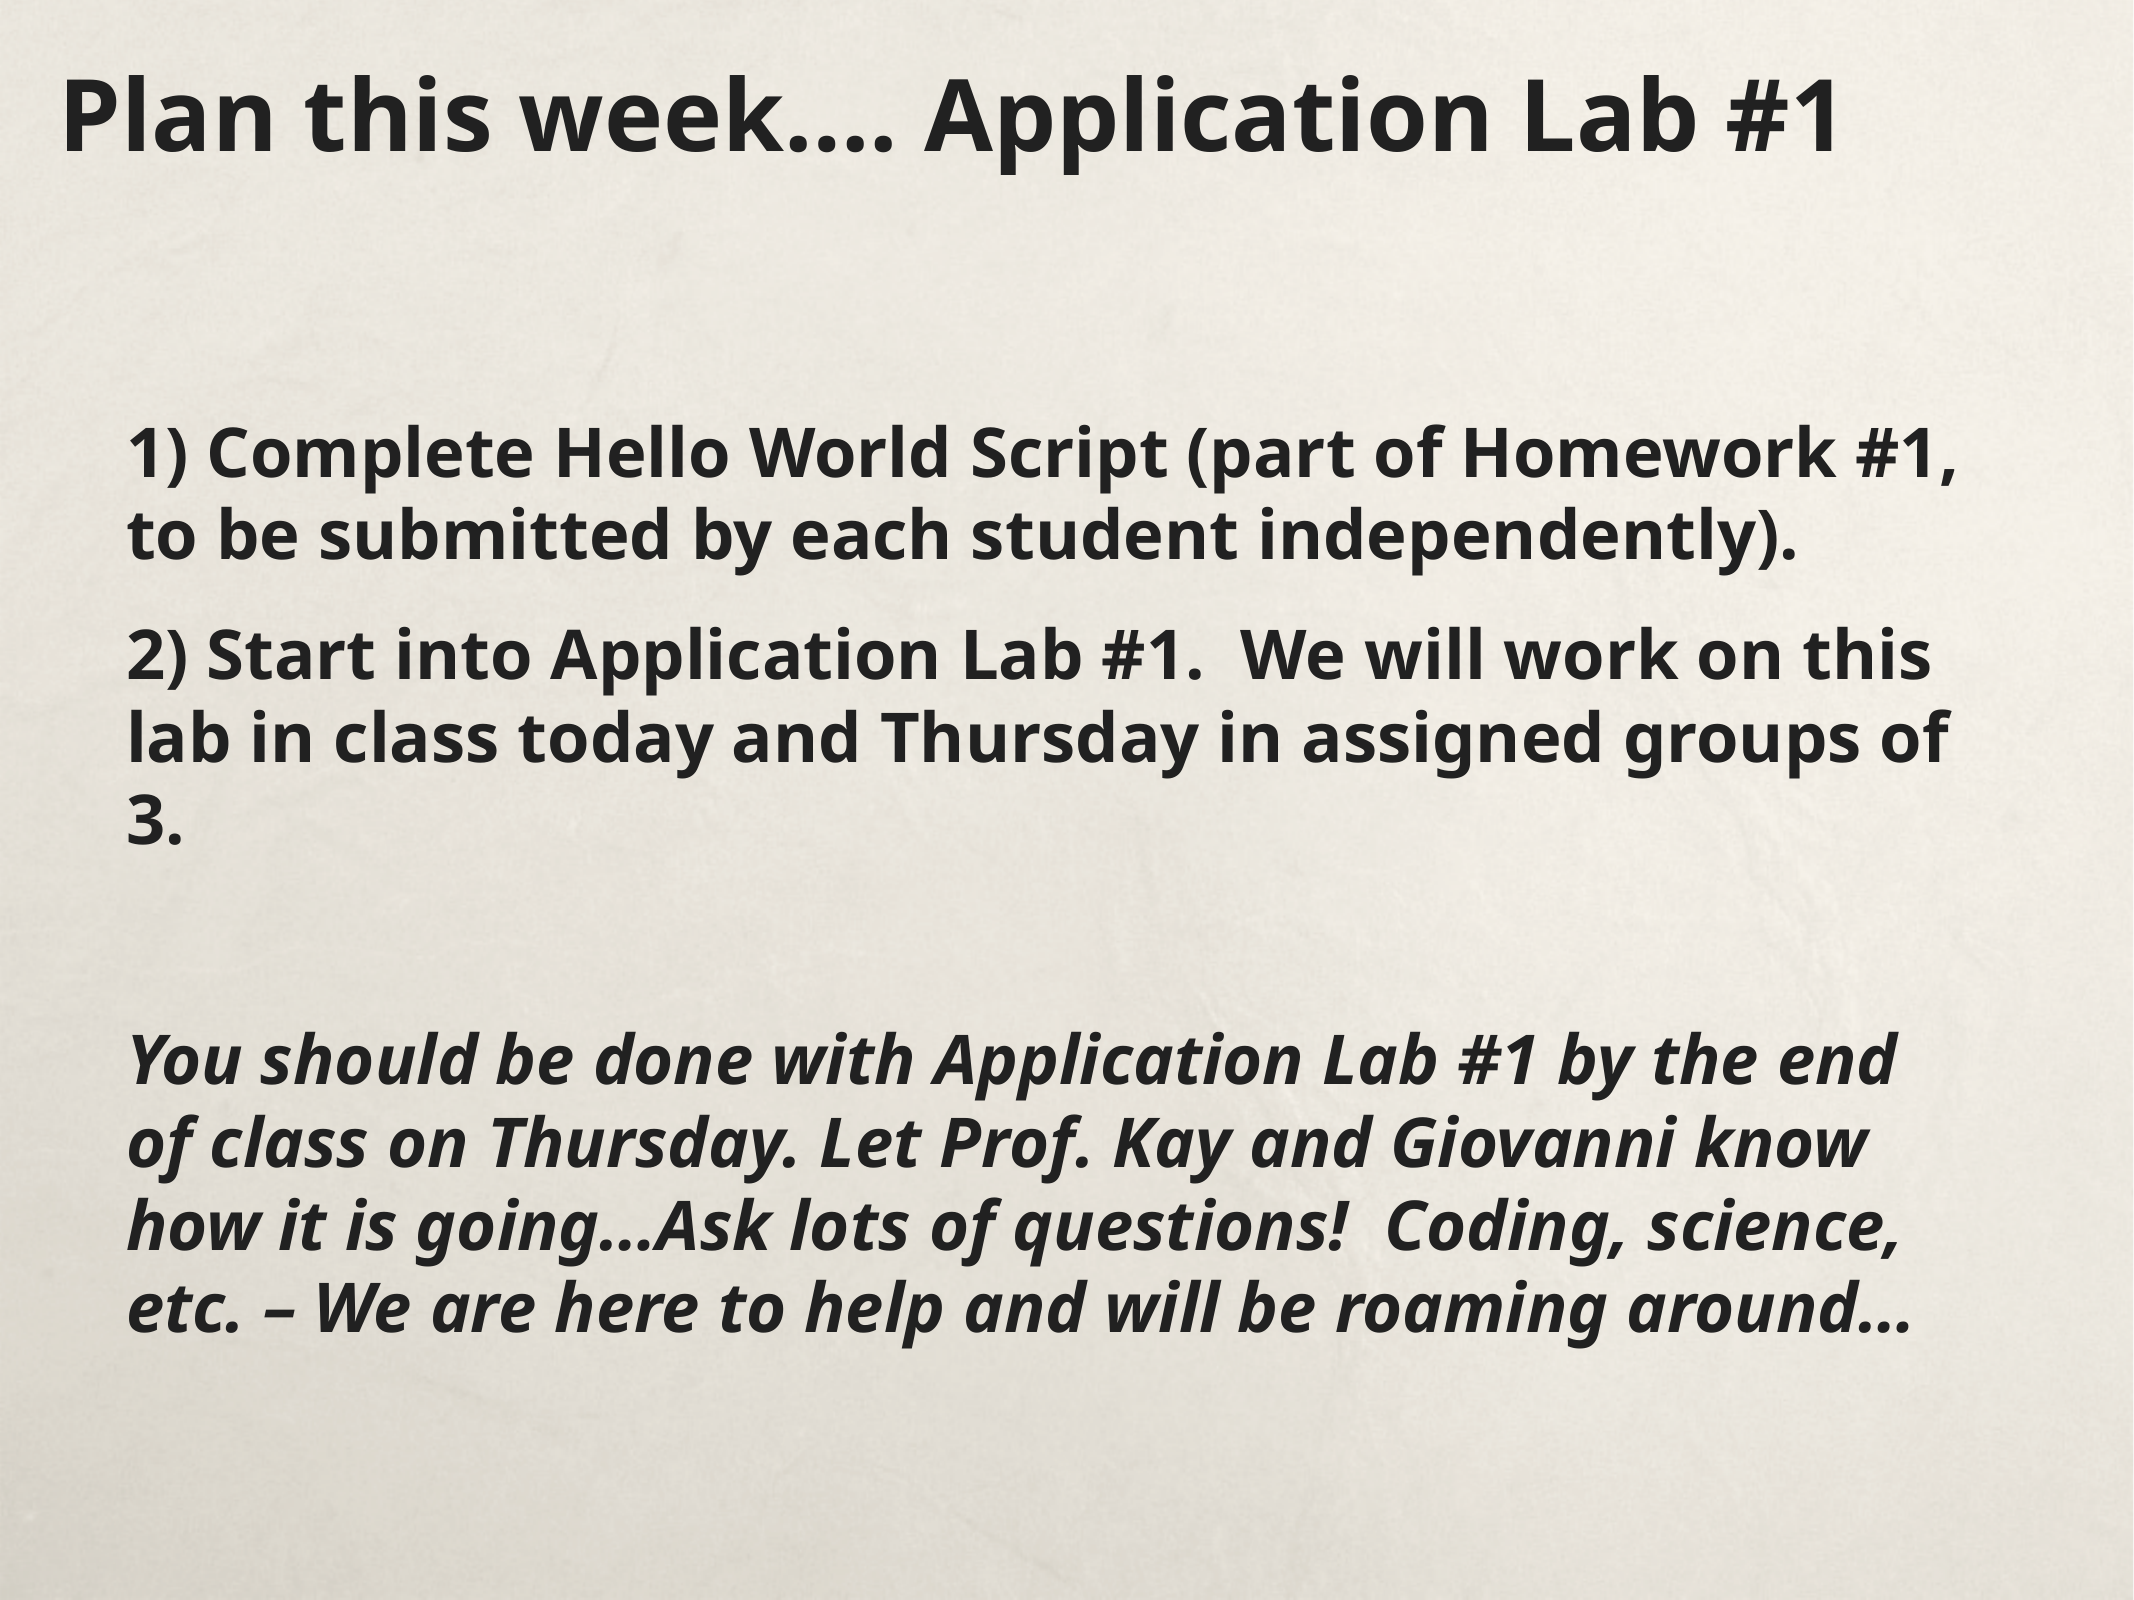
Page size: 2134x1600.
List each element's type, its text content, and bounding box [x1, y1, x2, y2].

list Plan this week…. Application Lab #1 [37, 40, 2103, 184]
list 1) Complete Hello World Script (part of Homework #1, to be submitted by each student independently). 2) Start into Application Lab #1. We will work on this lab in class today and Thursday in assigned groups of 3. You should be done with Application Lab #1 by the end of class on Thursday. Let Prof. Kay and Giovanni know how it is going…Ask lots of questions! Coding, science, etc. – We are here to help and will be roaming around… [58, 397, 2002, 1460]
